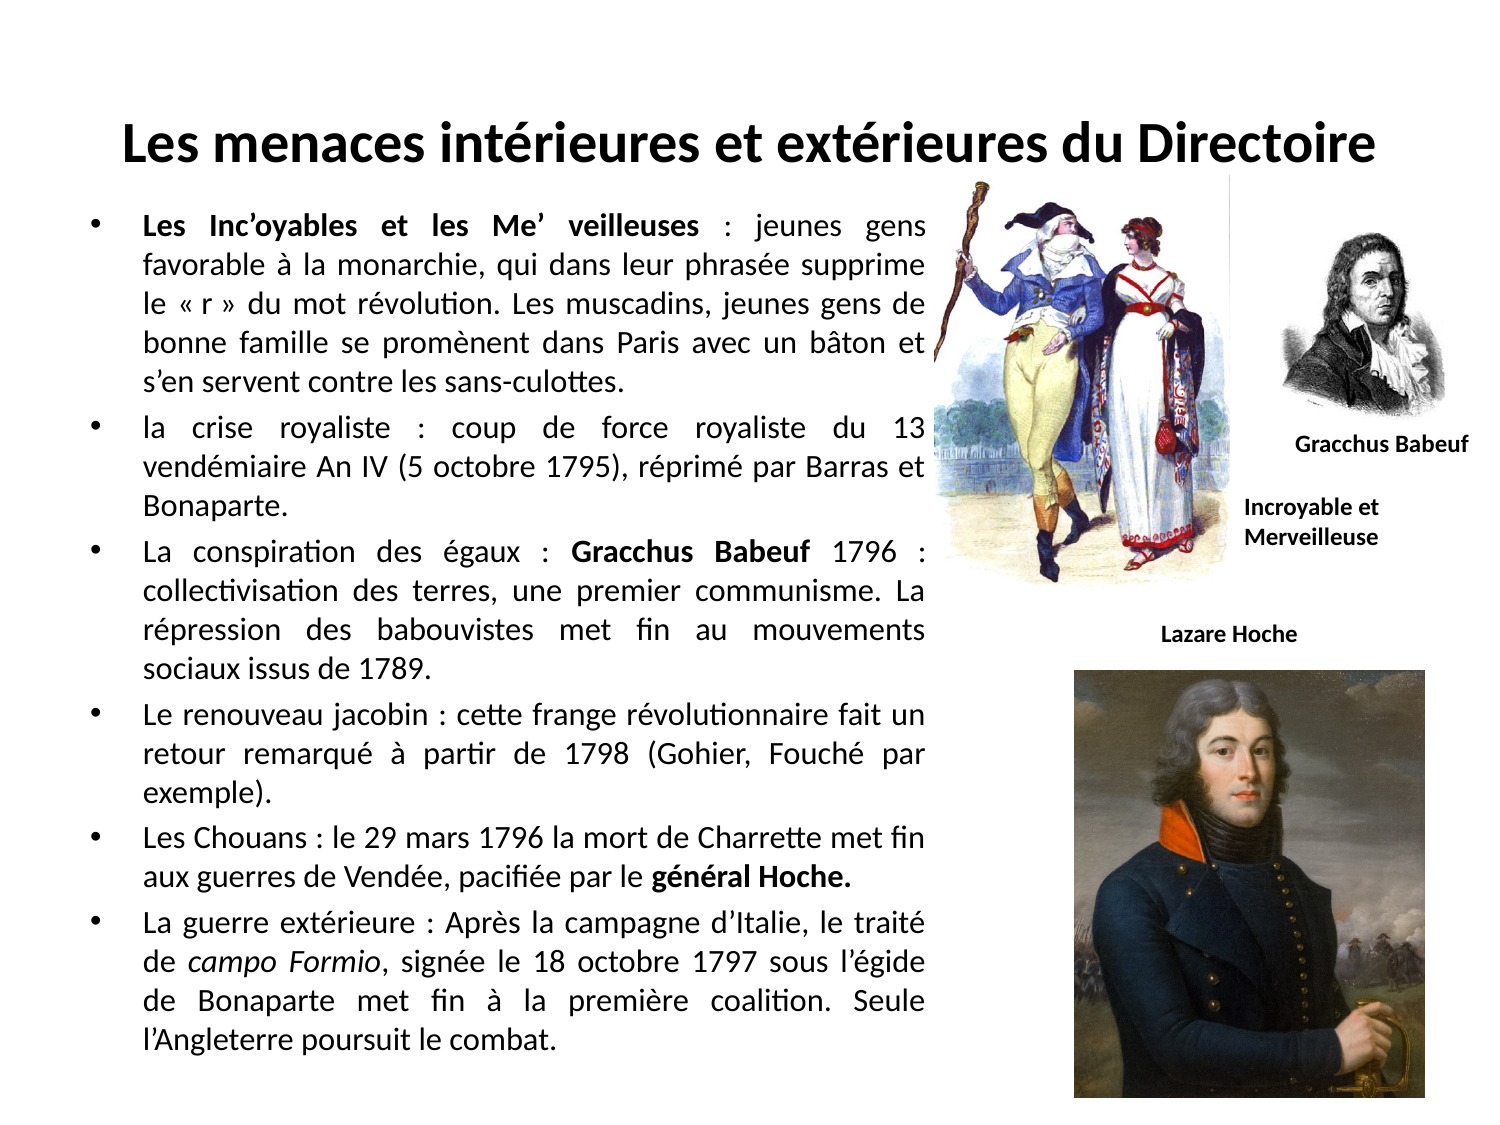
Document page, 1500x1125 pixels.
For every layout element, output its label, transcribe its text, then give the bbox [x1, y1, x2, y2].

picture [1074, 670, 1426, 1098]
picture [933, 175, 1230, 592]
text_box Incroyable et Merveilleuse [1235, 483, 1437, 559]
text_box Lazare Hoche [1146, 610, 1354, 656]
title Les menaces intérieures et extérieures du Directoire [75, 45, 1425, 233]
list Les Inc’oyables et les Me’ veilleuses : jeunes gens favorable à la monarchie, qui dans leur phrasée supprime le « r » du mot révolution. Les muscadins, jeunes gens de bonne famille se promènent dans Paris avec un bâton et s’en servent contre les sans-culottes. la crise royaliste : coup de force royaliste du 13 vendémiaire An IV (5 octobre 1795), réprimé par Barras et Bonaparte. La conspiration des égaux : Gracchus Babeuf 1796 : collectivisation des terres, une premier communisme. La répression des babouvistes met fin au mouvements sociaux issus de 1789. Le renouveau jacobin : cette frange révolutionnaire fait un retour remarqué à partir de 1798 (Gohier, Fouché par exemple). Les Chouans : le 29 mars 1796 la mort de Charrette met fin aux guerres de Vendée, pacifiée par le général Hoche. La guerre extérieure : Après la campagne d’Italie, le traité de campo Formio, signée le 18 octobre 1797 sous l’égide de Bonaparte met fin à la première coalition. Seule l’Angleterre poursuit le combat. [75, 196, 942, 1071]
picture [1279, 232, 1445, 421]
text_box Gracchus Babeuf [1280, 420, 1488, 465]
